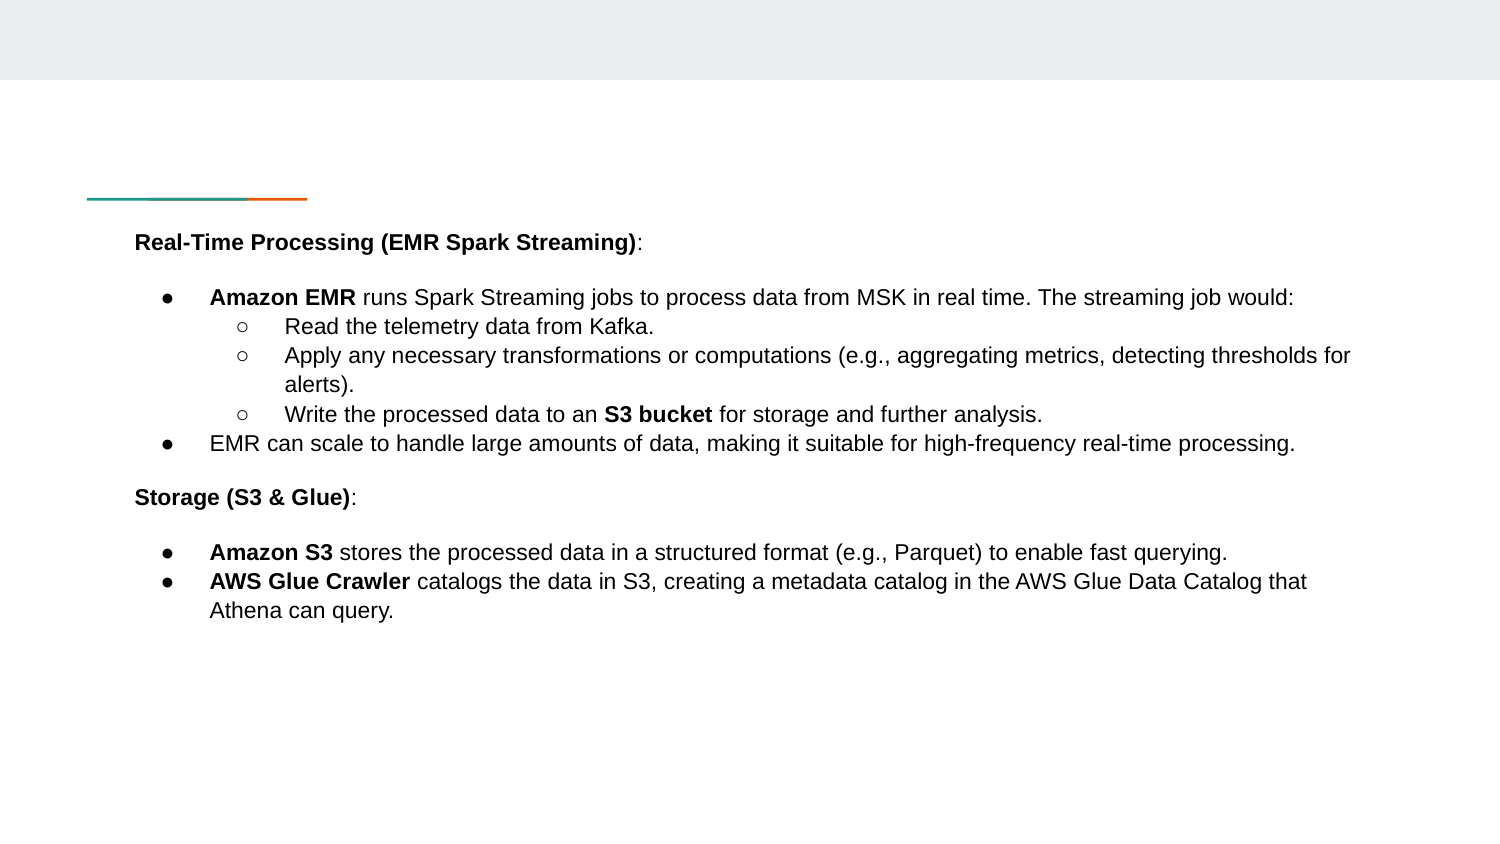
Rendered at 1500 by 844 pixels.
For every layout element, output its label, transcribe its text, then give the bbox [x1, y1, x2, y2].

list Real-Time Processing (EMR Spark Streaming): Amazon EMR runs Spark Streaming jobs to process data from MSK in real time. The streaming job would: Read the telemetry data from Kafka. Apply any necessary transformations or computations (e.g., aggregating metrics, detecting thresholds for alerts). Write the processed data to an S3 bucket for storage and further analysis. EMR can scale to handle large amounts of data, making it suitable for high-frequency real-time processing. Storage (S3 & Glue): Amazon S3 stores the processed data in a structured format (e.g., Parquet) to enable fast querying. AWS Glue Crawler catalogs the data in S3, creating a metadata catalog in the AWS Glue Data Catalog that Athena can query. [119, 211, 1381, 712]
